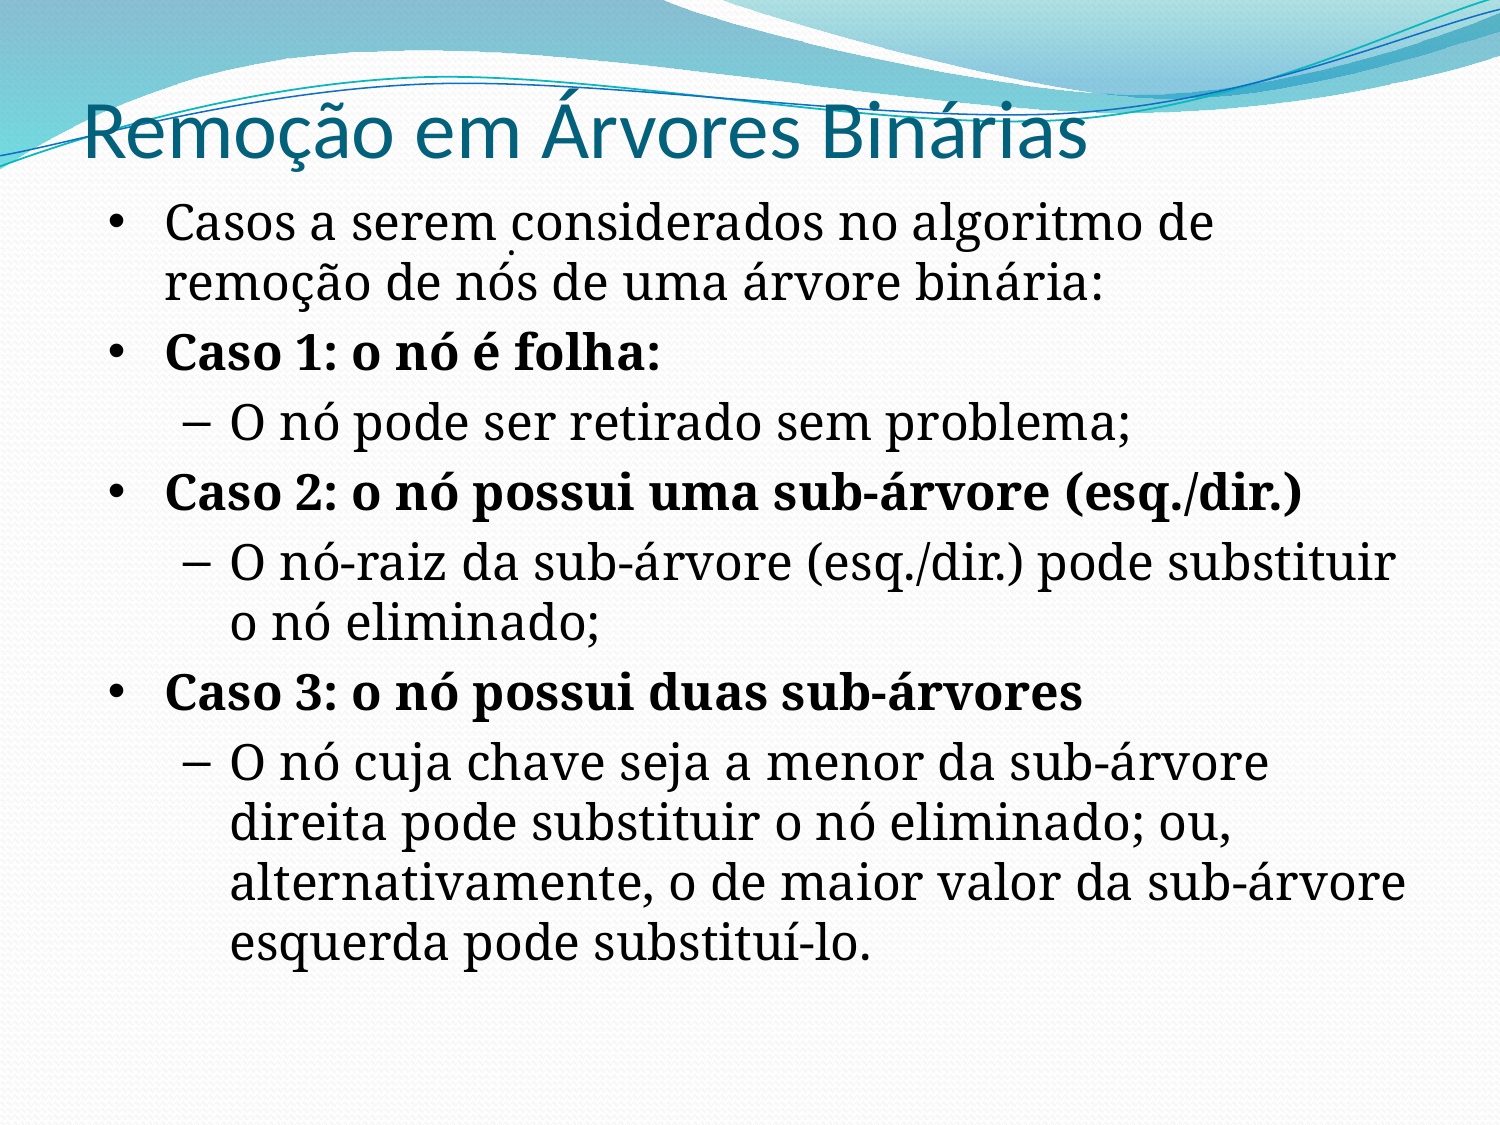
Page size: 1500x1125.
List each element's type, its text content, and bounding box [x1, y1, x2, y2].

title Remoção em Árvores Binárias [82, 35, 1432, 176]
text_box Casos a serem considerados no algoritmo de remoção de nós de uma árvore binária: Caso 1: o nó é folha: O nó pode ser retirado sem problema; Caso 2: o nó possui uma sub-árvore (esq./dir.) O nó-raiz da sub-árvore (esq./dir.) pode substituir o nó eliminado; Caso 3: o nó possui duas sub-árvores O nó cuja chave seja a menor da sub-árvore direita pode substituir o nó eliminado; ou, alternativamente, o de maior valor da sub-árvore esquerda pode substituí-lo. [92, 183, 1443, 953]
